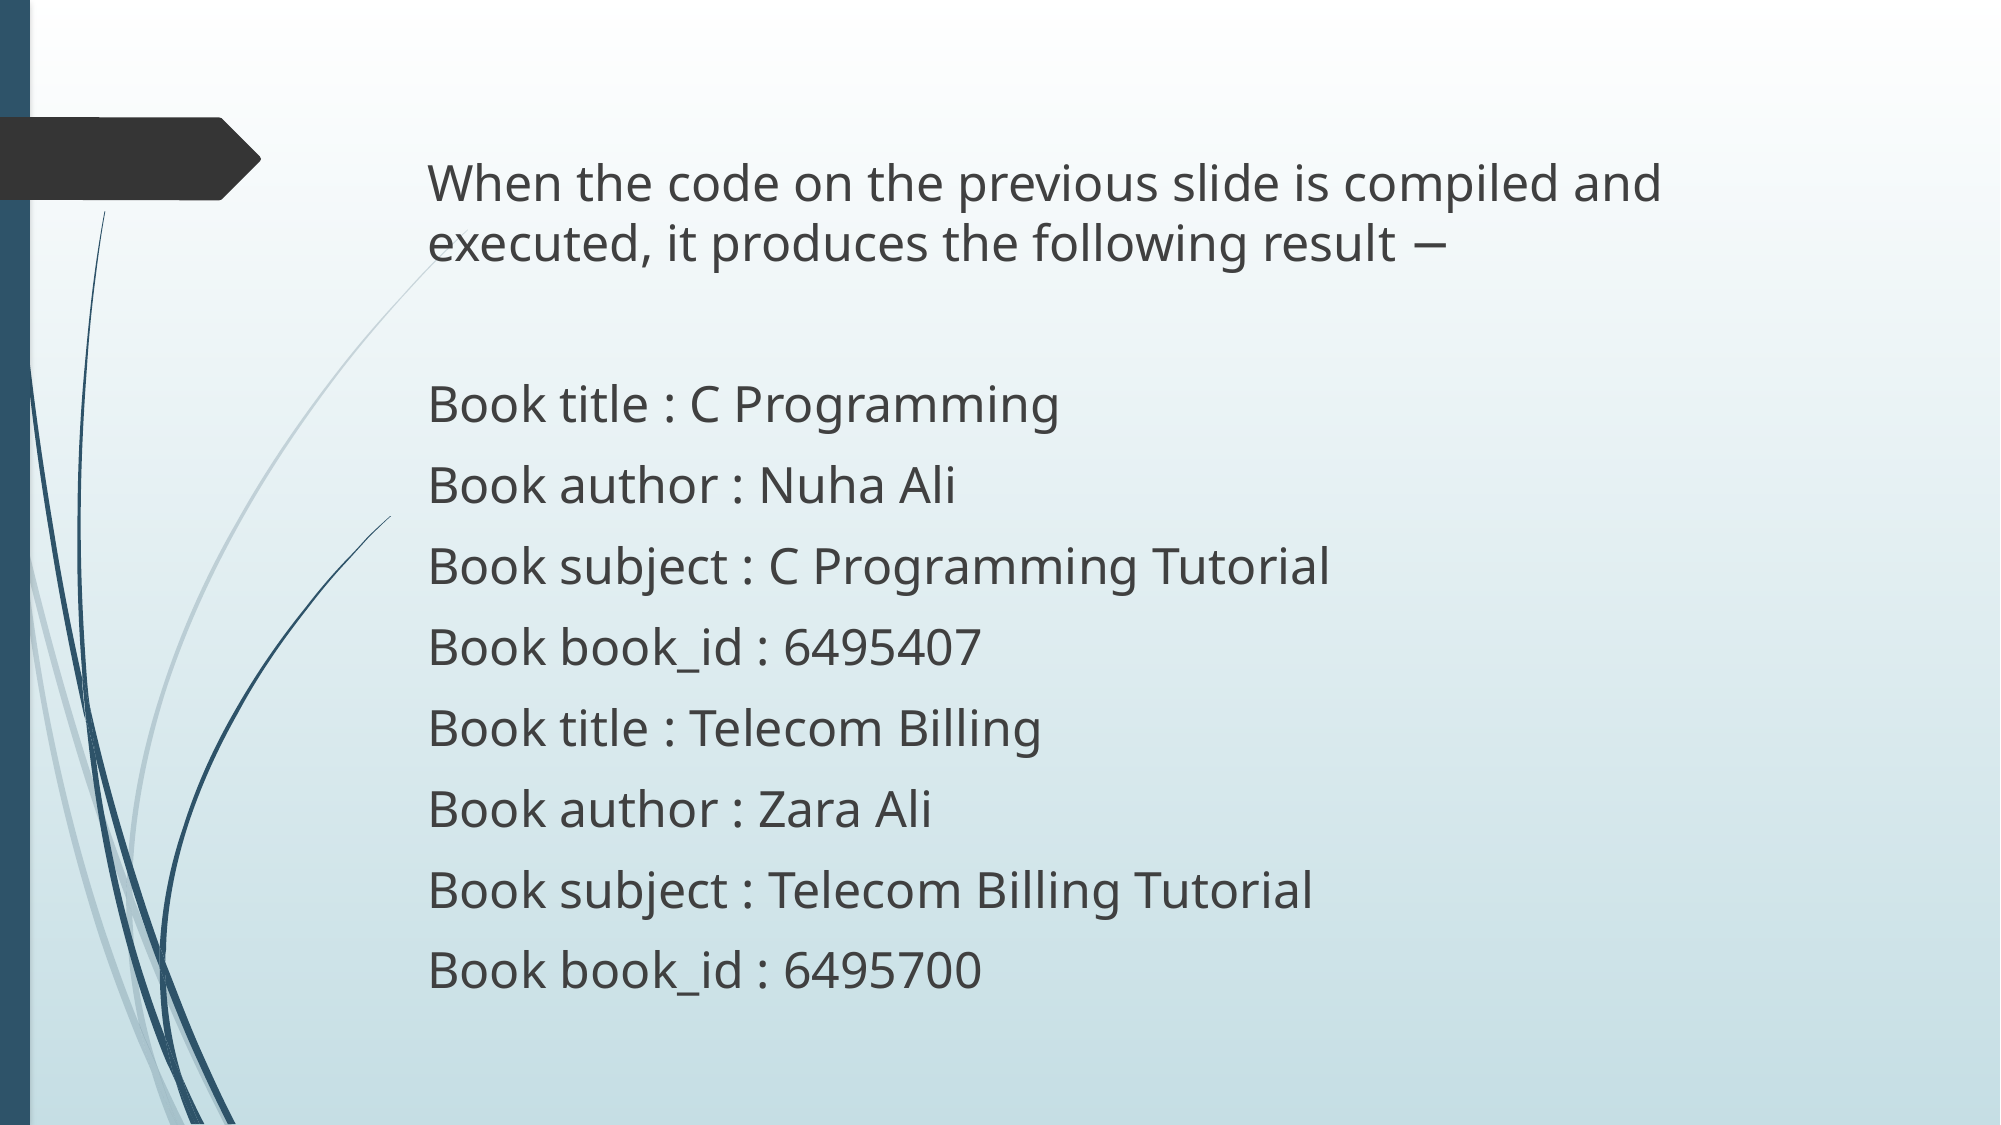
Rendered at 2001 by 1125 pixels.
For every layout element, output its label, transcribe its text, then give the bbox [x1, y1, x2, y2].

list When the code on the previous slide is compiled and executed, it produces the following result − Book title : C Programming Book author : Nuha Ali Book subject : C Programming Tutorial Book book_id : 6495407 Book title : Telecom Billing Book author : Zara Ali Book subject : Telecom Billing Tutorial Book book_id : 6495700 [412, 143, 1875, 1008]
